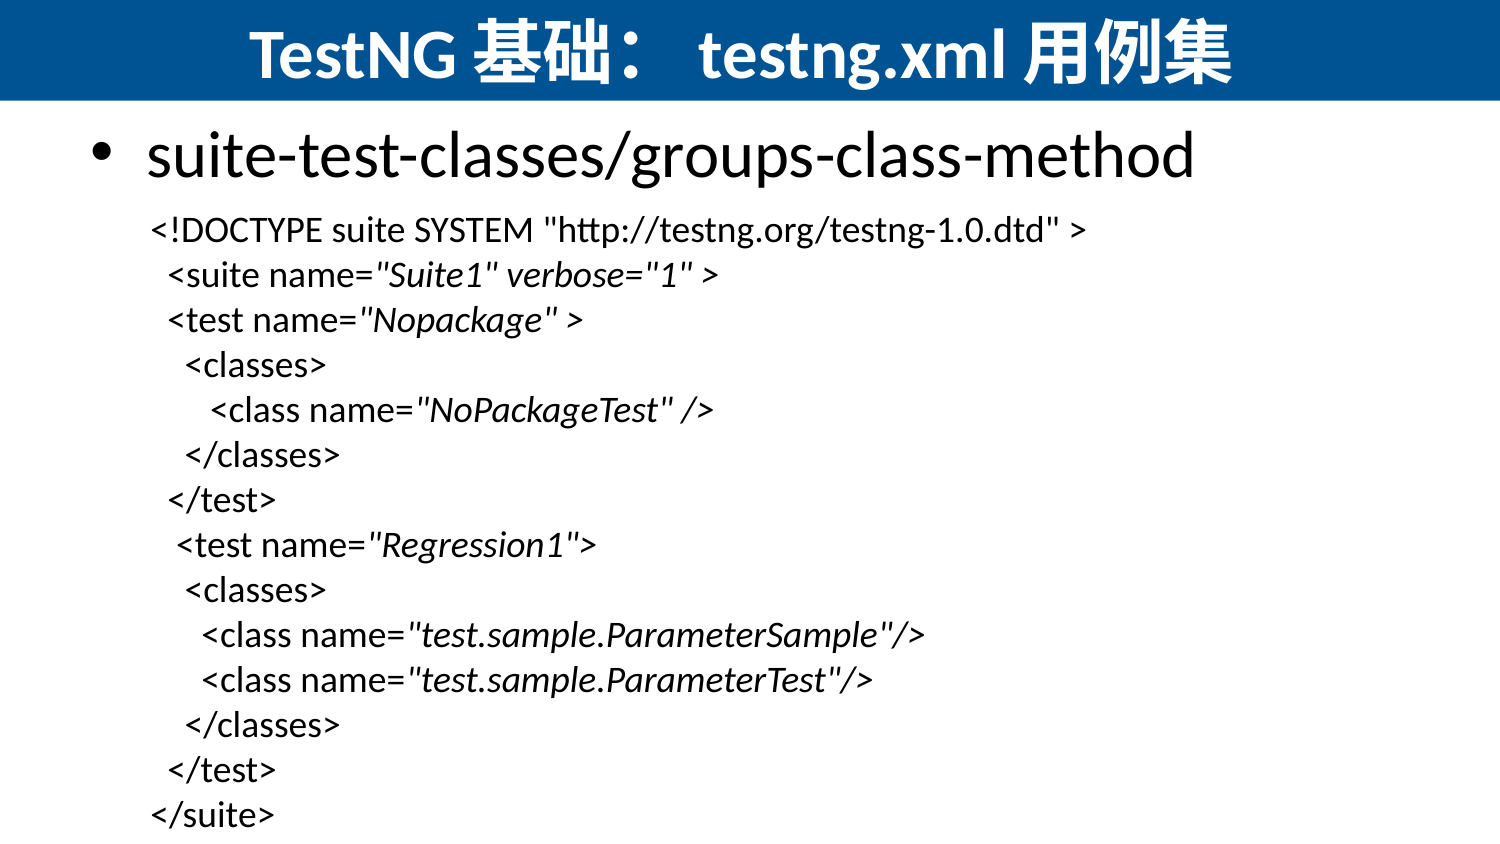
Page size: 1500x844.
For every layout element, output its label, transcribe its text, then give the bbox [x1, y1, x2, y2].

title TestNG基础：testng.xml用例集 [2, 0, 1483, 101]
text_box <!DOCTYPE suite SYSTEM "http://testng.org/testng-1.0.dtd" > <suite name="Suite1" verbose="1" > <test name="Nopackage" > <classes> <class name="NoPackageTest" /> </classes> </test> <test name="Regression1"> <classes> <class name="test.sample.ParameterSample"/> <class name="test.sample.ParameterTest"/> </classes> </test> </suite> [135, 197, 1306, 843]
list suite-test-classes/groups-class-method [75, 102, 1426, 660]
